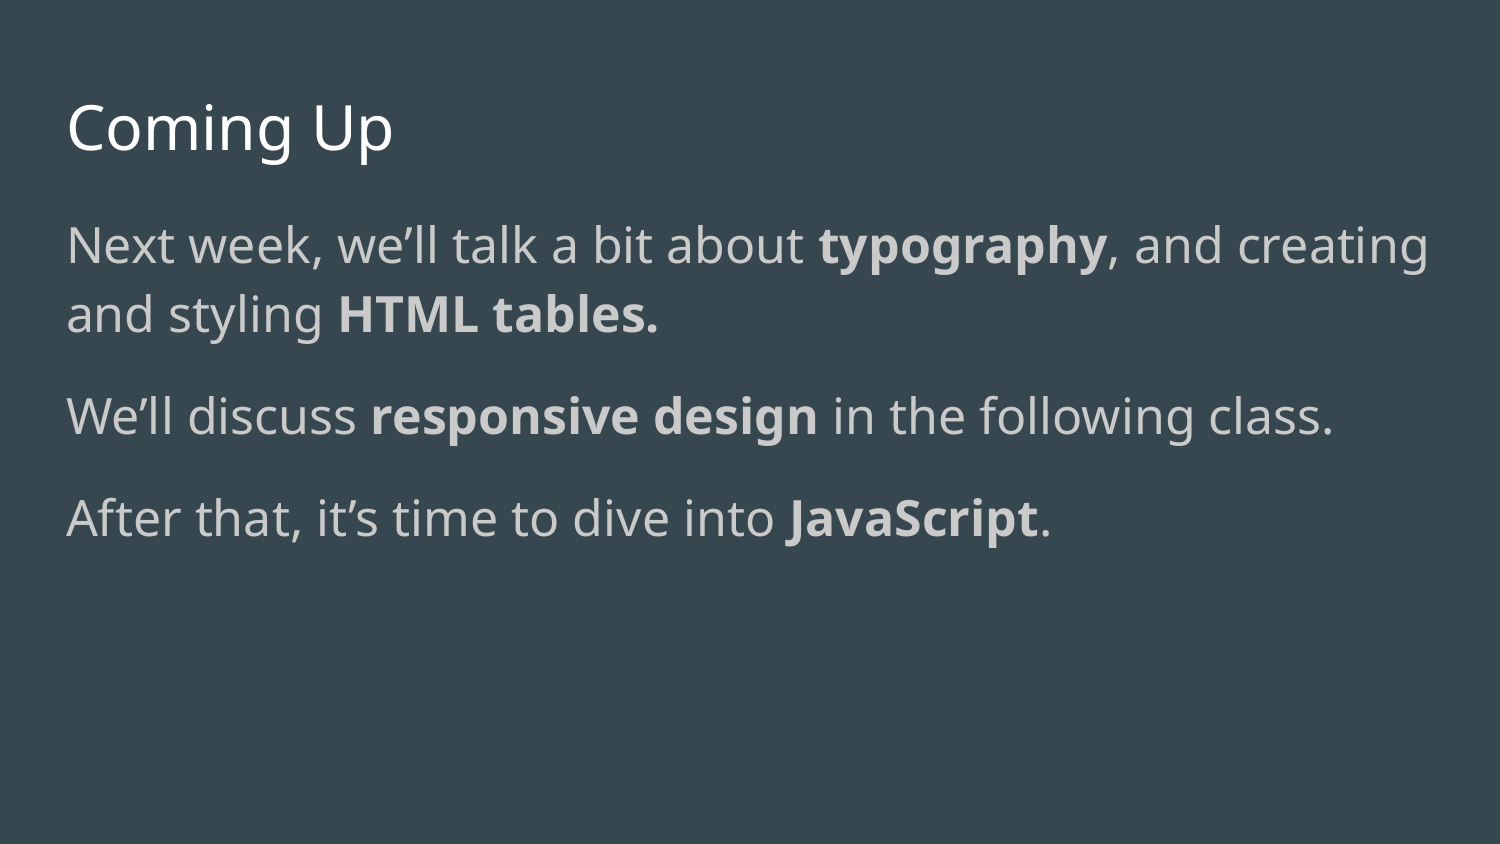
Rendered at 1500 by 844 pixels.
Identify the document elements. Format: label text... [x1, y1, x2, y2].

list Next week, we’ll talk a bit about typography, and creating and styling HTML tables. We’ll discuss responsive design in the following class. After that, it’s time to dive into JavaScript. [51, 189, 1449, 750]
title Coming Up [51, 72, 1449, 167]
